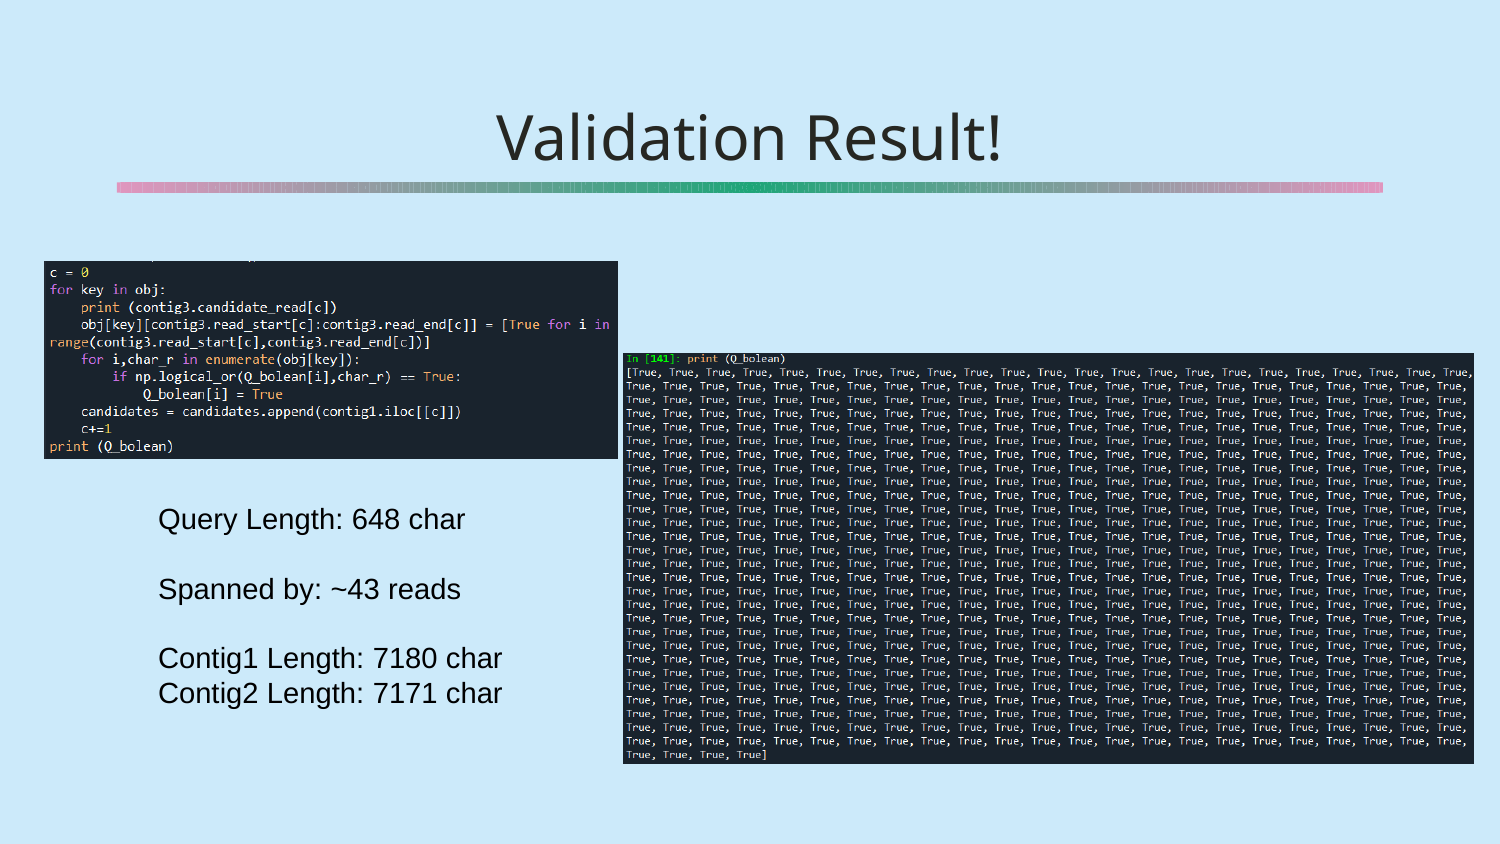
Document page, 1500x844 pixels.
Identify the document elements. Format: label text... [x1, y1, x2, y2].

picture [623, 353, 1474, 764]
title Validation Result! [116, 88, 1383, 182]
text_box Query Length: 648 char Spanned by: ~43 reads Contig1 Length: 7180 char Contig2 Length: 7171 char [143, 492, 519, 753]
picture [44, 261, 618, 459]
text_box [116, 182, 1383, 193]
